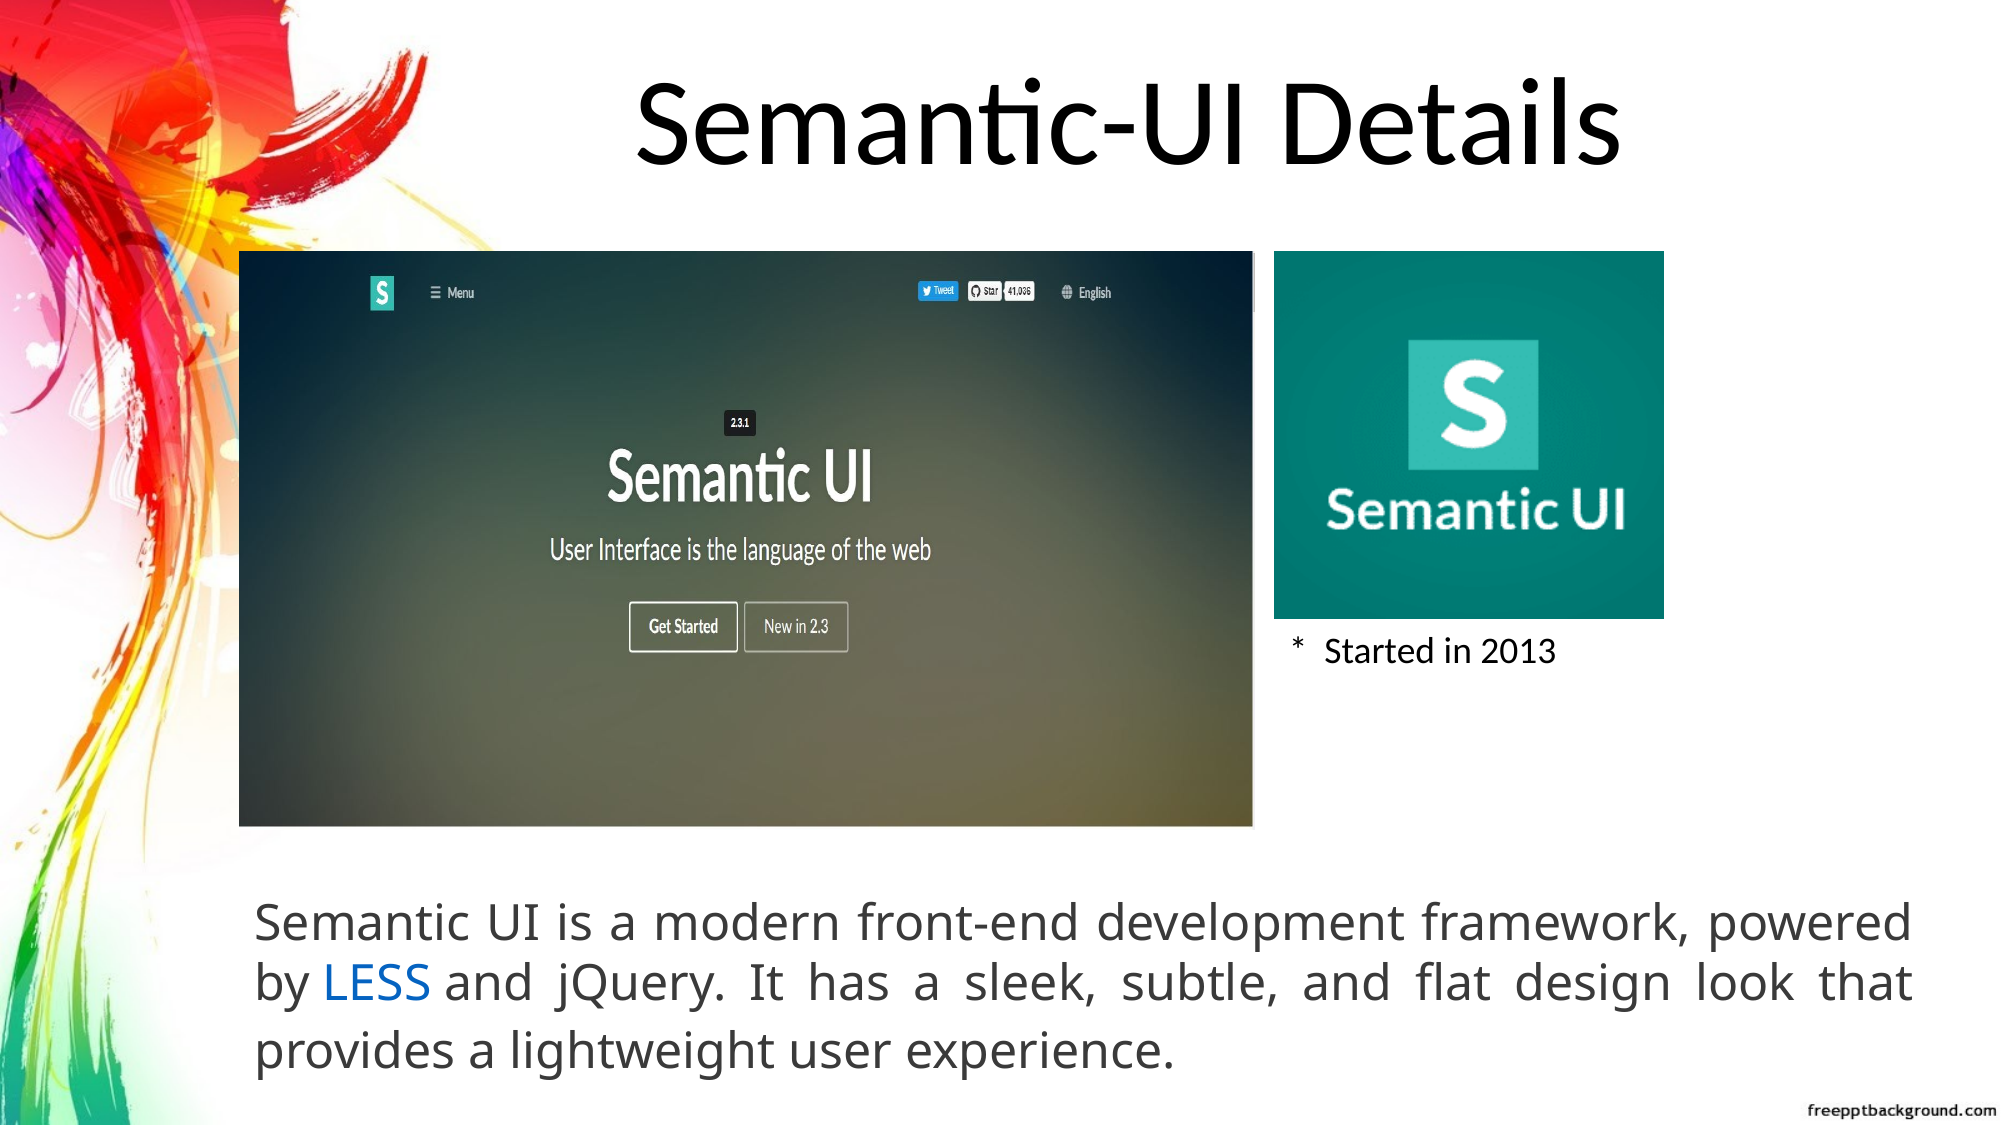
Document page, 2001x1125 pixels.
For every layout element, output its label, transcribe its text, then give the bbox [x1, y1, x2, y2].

text_box Semantic-UI Details [619, 32, 1683, 198]
text_box * Started in 2013 [1274, 619, 1664, 679]
picture [0, 0, 2001, 1125]
text_box Semantic UI is a modern front-end development framework, powered by LESS and jQuery. It has a sleek, subtle, and flat design look that provides a lightweight user experience. [239, 882, 1930, 1086]
